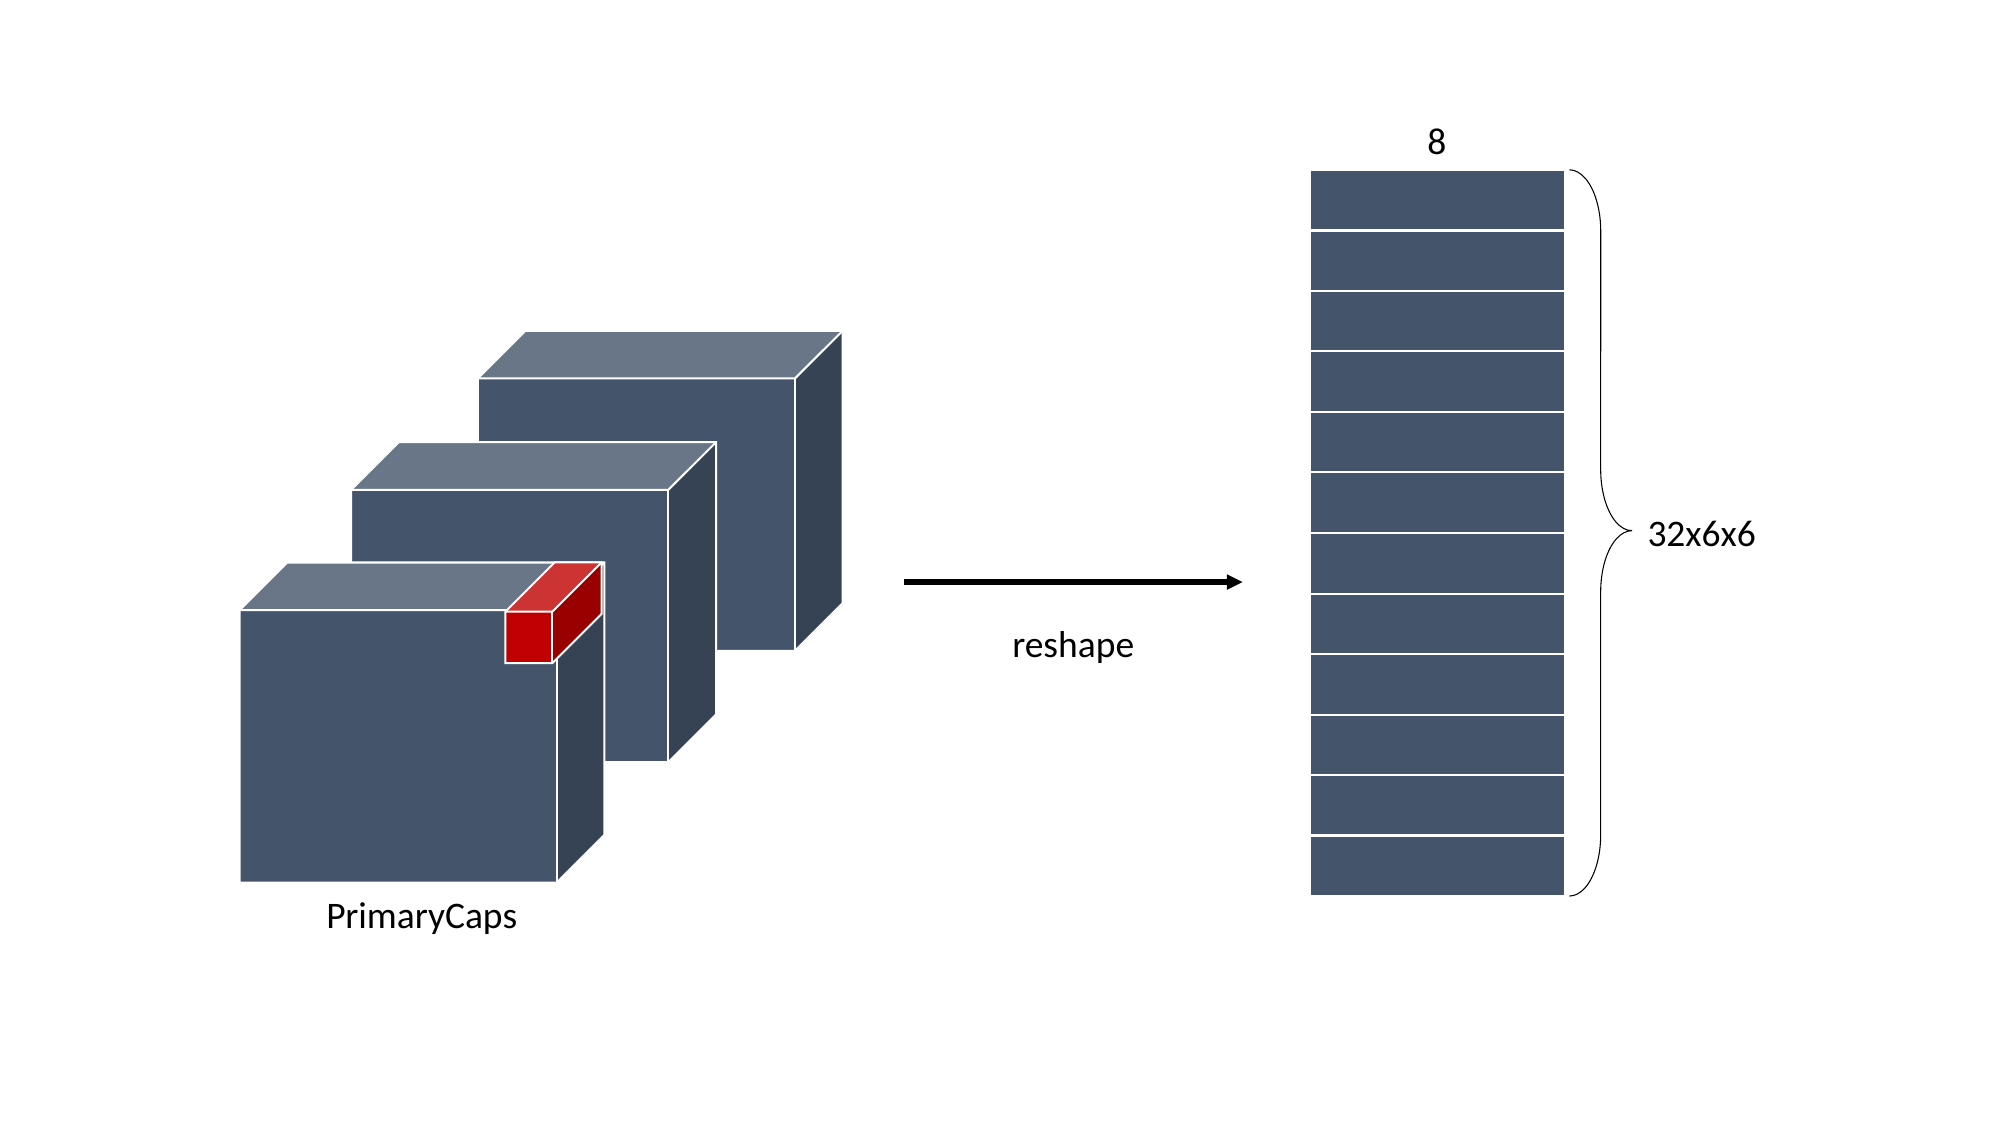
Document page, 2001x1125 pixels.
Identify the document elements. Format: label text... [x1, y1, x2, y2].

text_box [1309, 471, 1566, 532]
text_box [1309, 411, 1566, 471]
text_box reshape [997, 612, 1150, 673]
text_box [1309, 653, 1566, 714]
text_box [504, 561, 603, 665]
text_box [1309, 290, 1566, 350]
text_box PrimaryCaps [311, 883, 533, 944]
text_box [1569, 169, 1633, 897]
text_box 8 [1412, 109, 1462, 169]
text_box [1309, 835, 1566, 897]
text_box [1309, 714, 1566, 774]
text_box [1309, 593, 1566, 653]
text_box 32x6x6 [1632, 501, 1772, 562]
text_box [476, 329, 844, 652]
text_box [1309, 169, 1566, 230]
text_box [1309, 774, 1566, 835]
text_box [1309, 532, 1566, 593]
text_box [1309, 230, 1566, 290]
text_box [1309, 350, 1566, 411]
text_box [350, 441, 718, 764]
text_box [238, 561, 606, 884]
